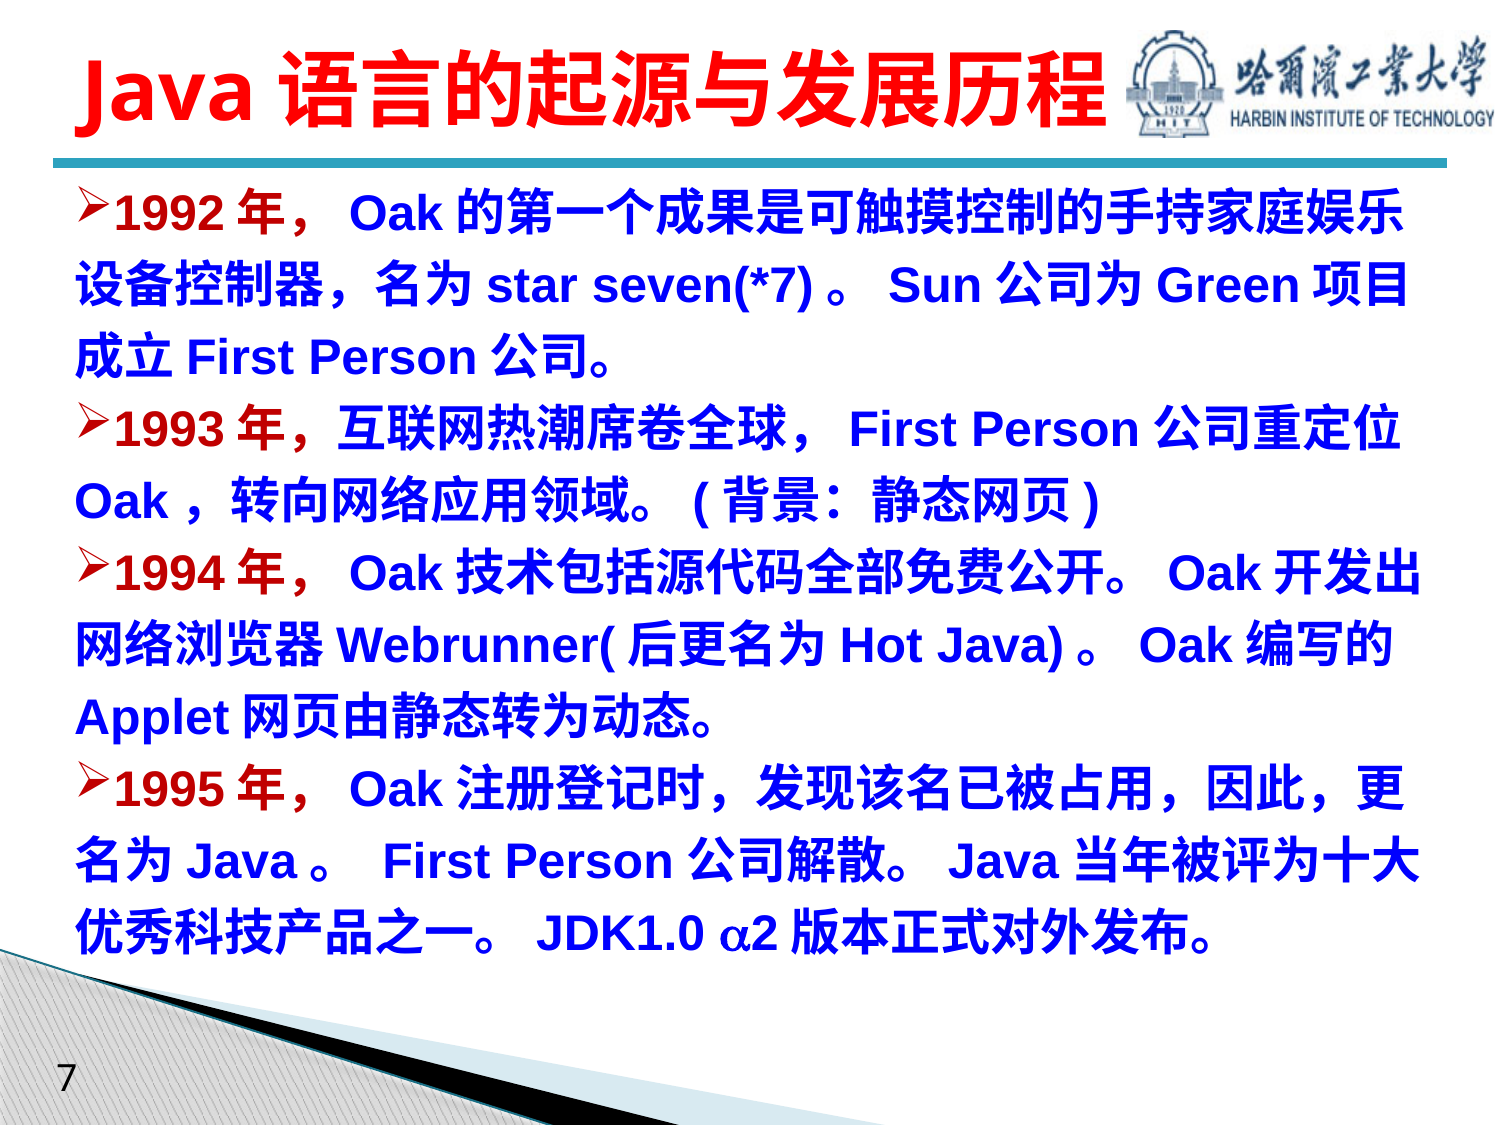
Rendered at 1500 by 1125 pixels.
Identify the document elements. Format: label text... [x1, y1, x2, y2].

text_box 1992年，Oak的第一个成果是可触摸控制的手持家庭娱乐设备控制器，名为star seven(*7)。Sun公司为Green项目成立First Person公司。 1993年，互联网热潮席卷全球，First Person公司重定位Oak，转向网络应用领域。(背景：静态网页) 1994年，Oak技术包括源代码全部免费公开。Oak开发出网络浏览器Webrunner(后更名为Hot Java)。Oak编写的Applet网页由静态转为动态。 1995年，Oak注册登记时，发现该名已被占用，因此，更名为Java。 First Person公司解散。Java当年被评为十大优秀科技产品之一。JDK1.0 2版本正式对外发布。 [59, 160, 1454, 968]
title Java语言的起源与发展历程 [66, 23, 1417, 152]
picture [1417, 30, 1495, 138]
